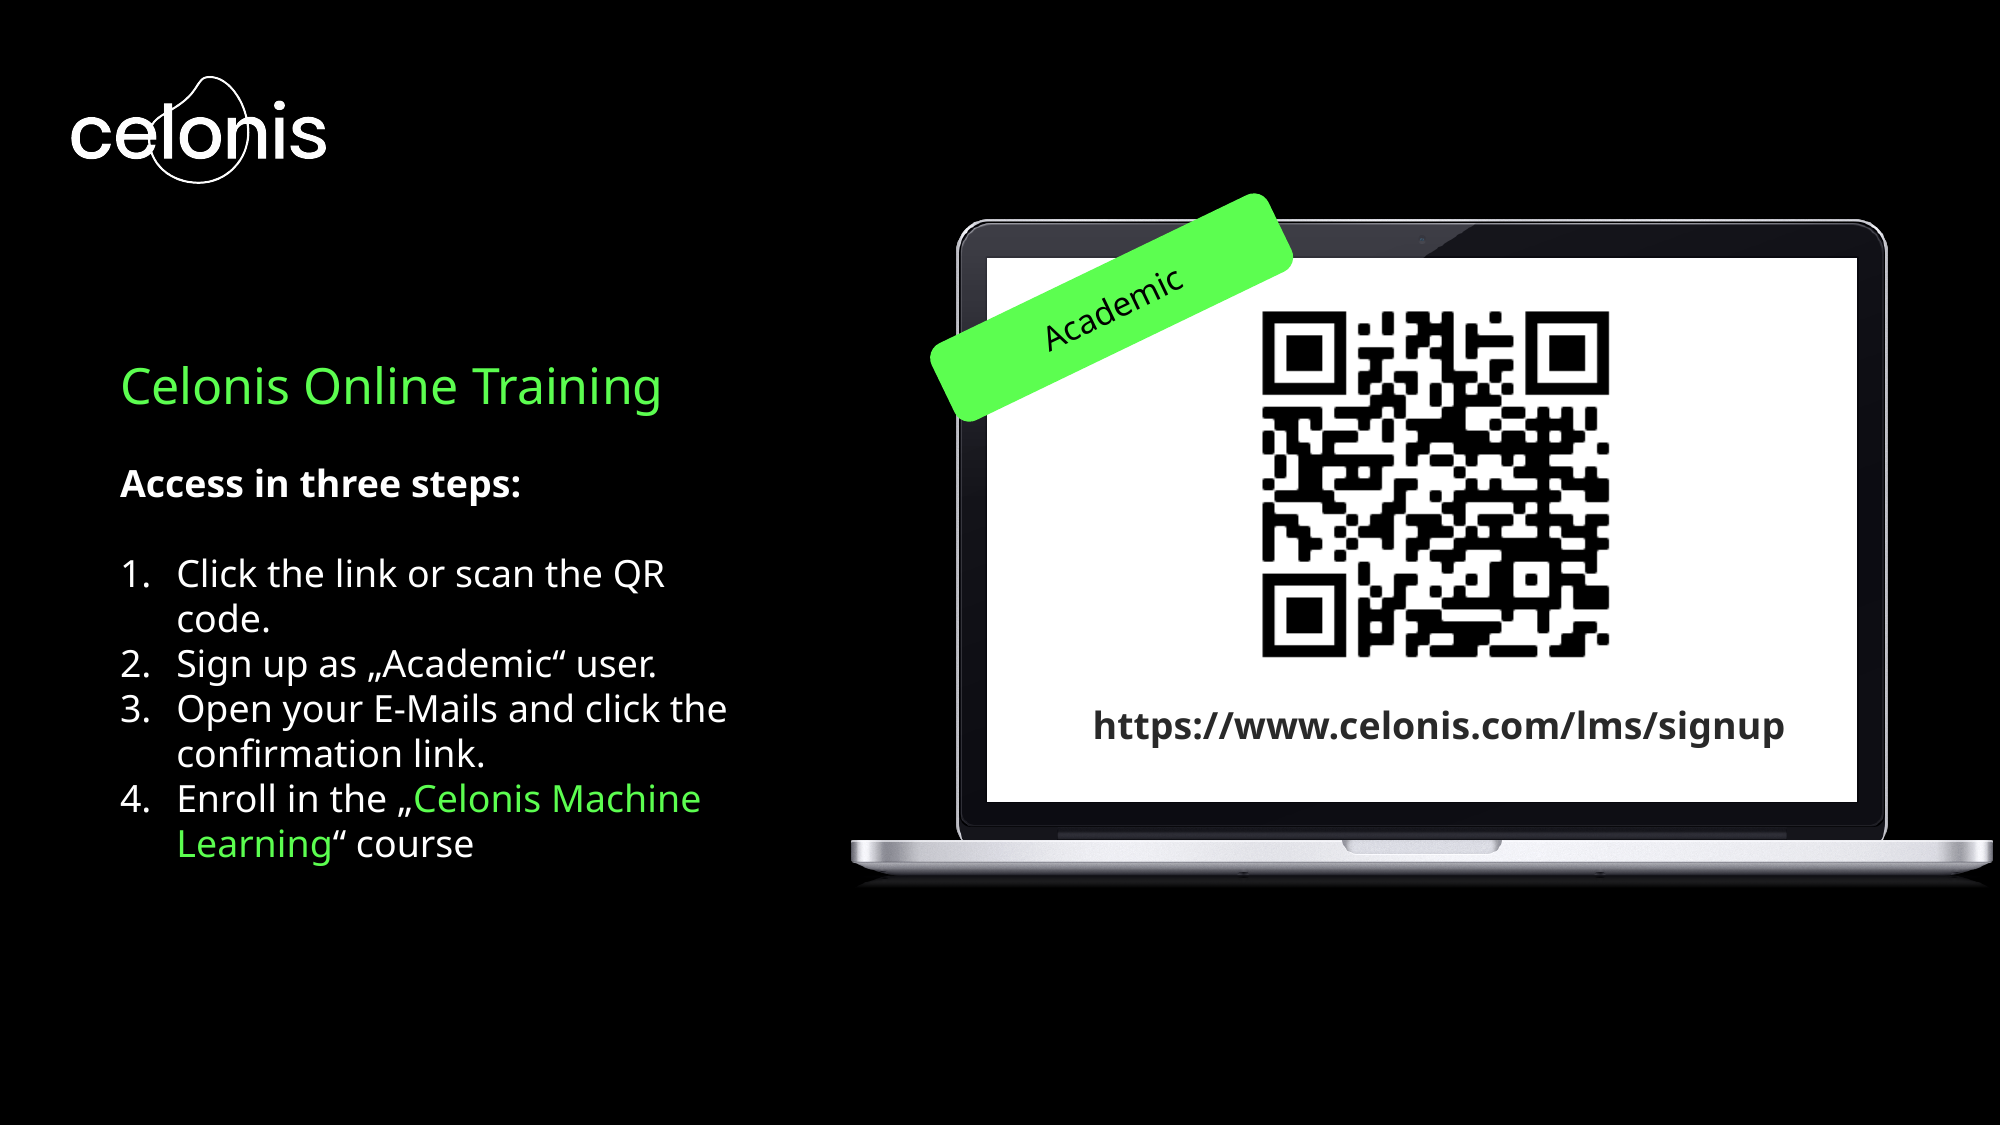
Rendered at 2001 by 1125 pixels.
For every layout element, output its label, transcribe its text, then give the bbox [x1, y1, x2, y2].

text_box Celonis Online Training Access in three steps: Click the link or scan the QR code. Sign up as „Academic“ user. Open your E-Mails and click the confirmation link. Enroll in the „Celonis Machine Learning“ course [120, 287, 775, 1022]
picture [851, 185, 2000, 889]
picture [69, 74, 328, 186]
